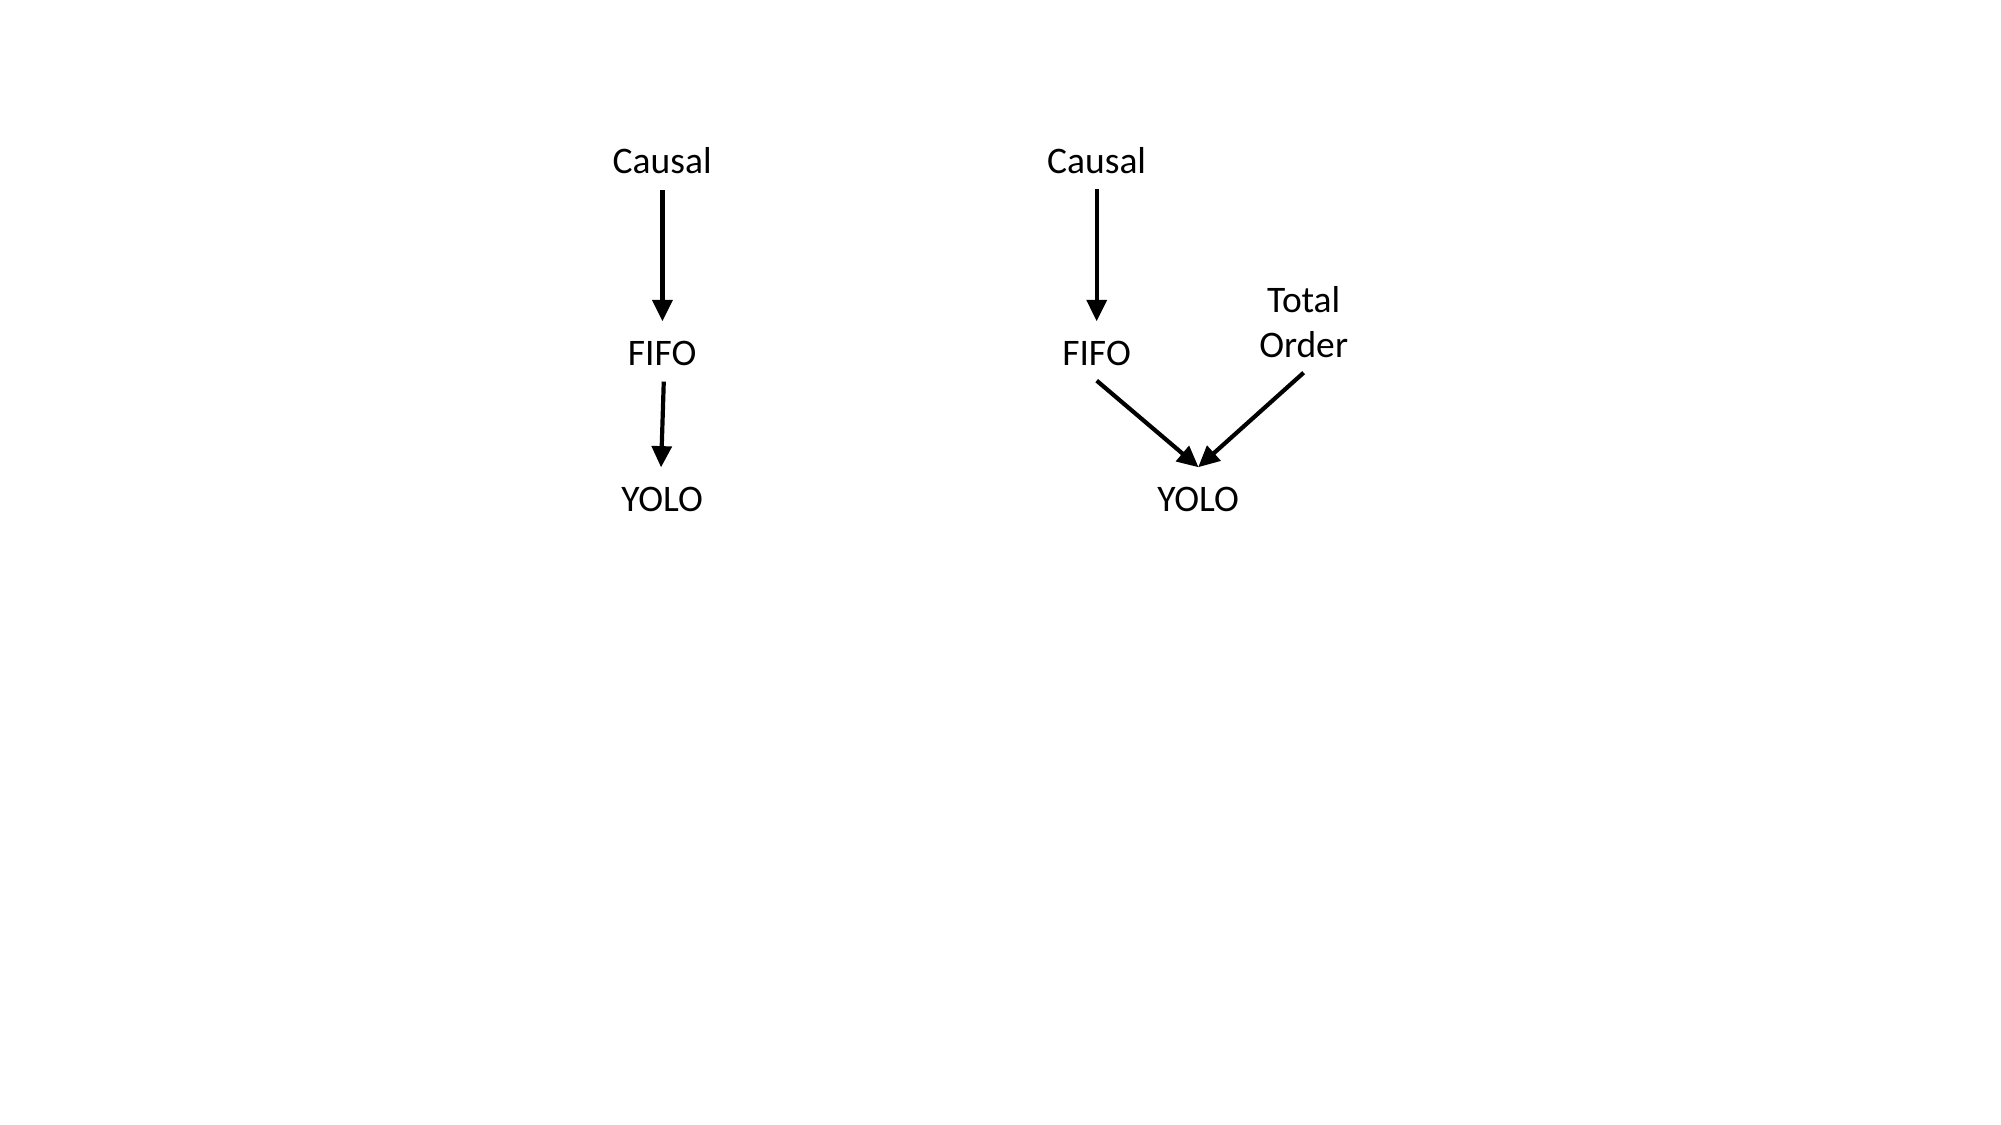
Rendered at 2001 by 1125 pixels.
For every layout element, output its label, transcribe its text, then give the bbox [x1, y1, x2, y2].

text_box Causal [597, 129, 727, 189]
text_box Causal [1032, 129, 1162, 189]
text_box FIFO [1047, 320, 1146, 381]
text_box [660, 381, 664, 467]
text_box YOLO [606, 467, 718, 527]
text_box YOLO [1142, 467, 1254, 527]
text_box Total Order [1244, 267, 1363, 373]
text_box FIFO [613, 320, 712, 381]
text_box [1096, 381, 1198, 467]
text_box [1198, 373, 1304, 467]
